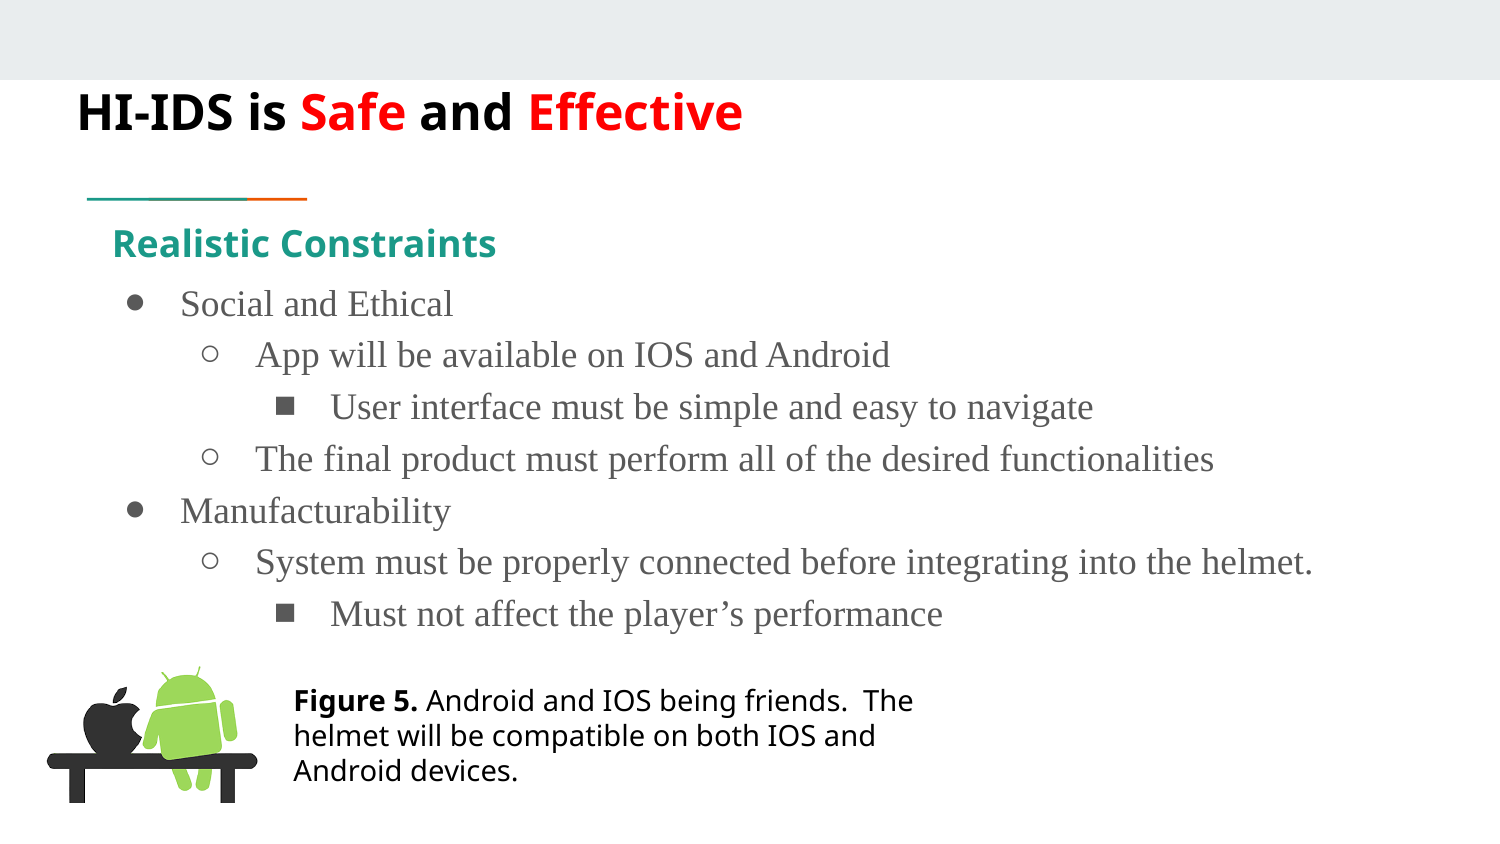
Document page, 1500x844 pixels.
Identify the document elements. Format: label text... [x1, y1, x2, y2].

picture [22, 632, 279, 803]
text_box HI-IDS is Safe and Effective [61, 65, 1415, 171]
text_box Realistic Constraints [0, 204, 654, 323]
text_box Figure 5. Android and IOS being friends. The helmet will be compatible on both IOS and Android devices. [278, 667, 964, 844]
list Social and Ethical App will be available on IOS and Android User interface must be simple and easy to navigate The final product must perform all of the desired functionalities Manufacturability System must be properly connected before integrating into the helmet. Must not affect the player’s performance [90, 178, 1336, 660]
